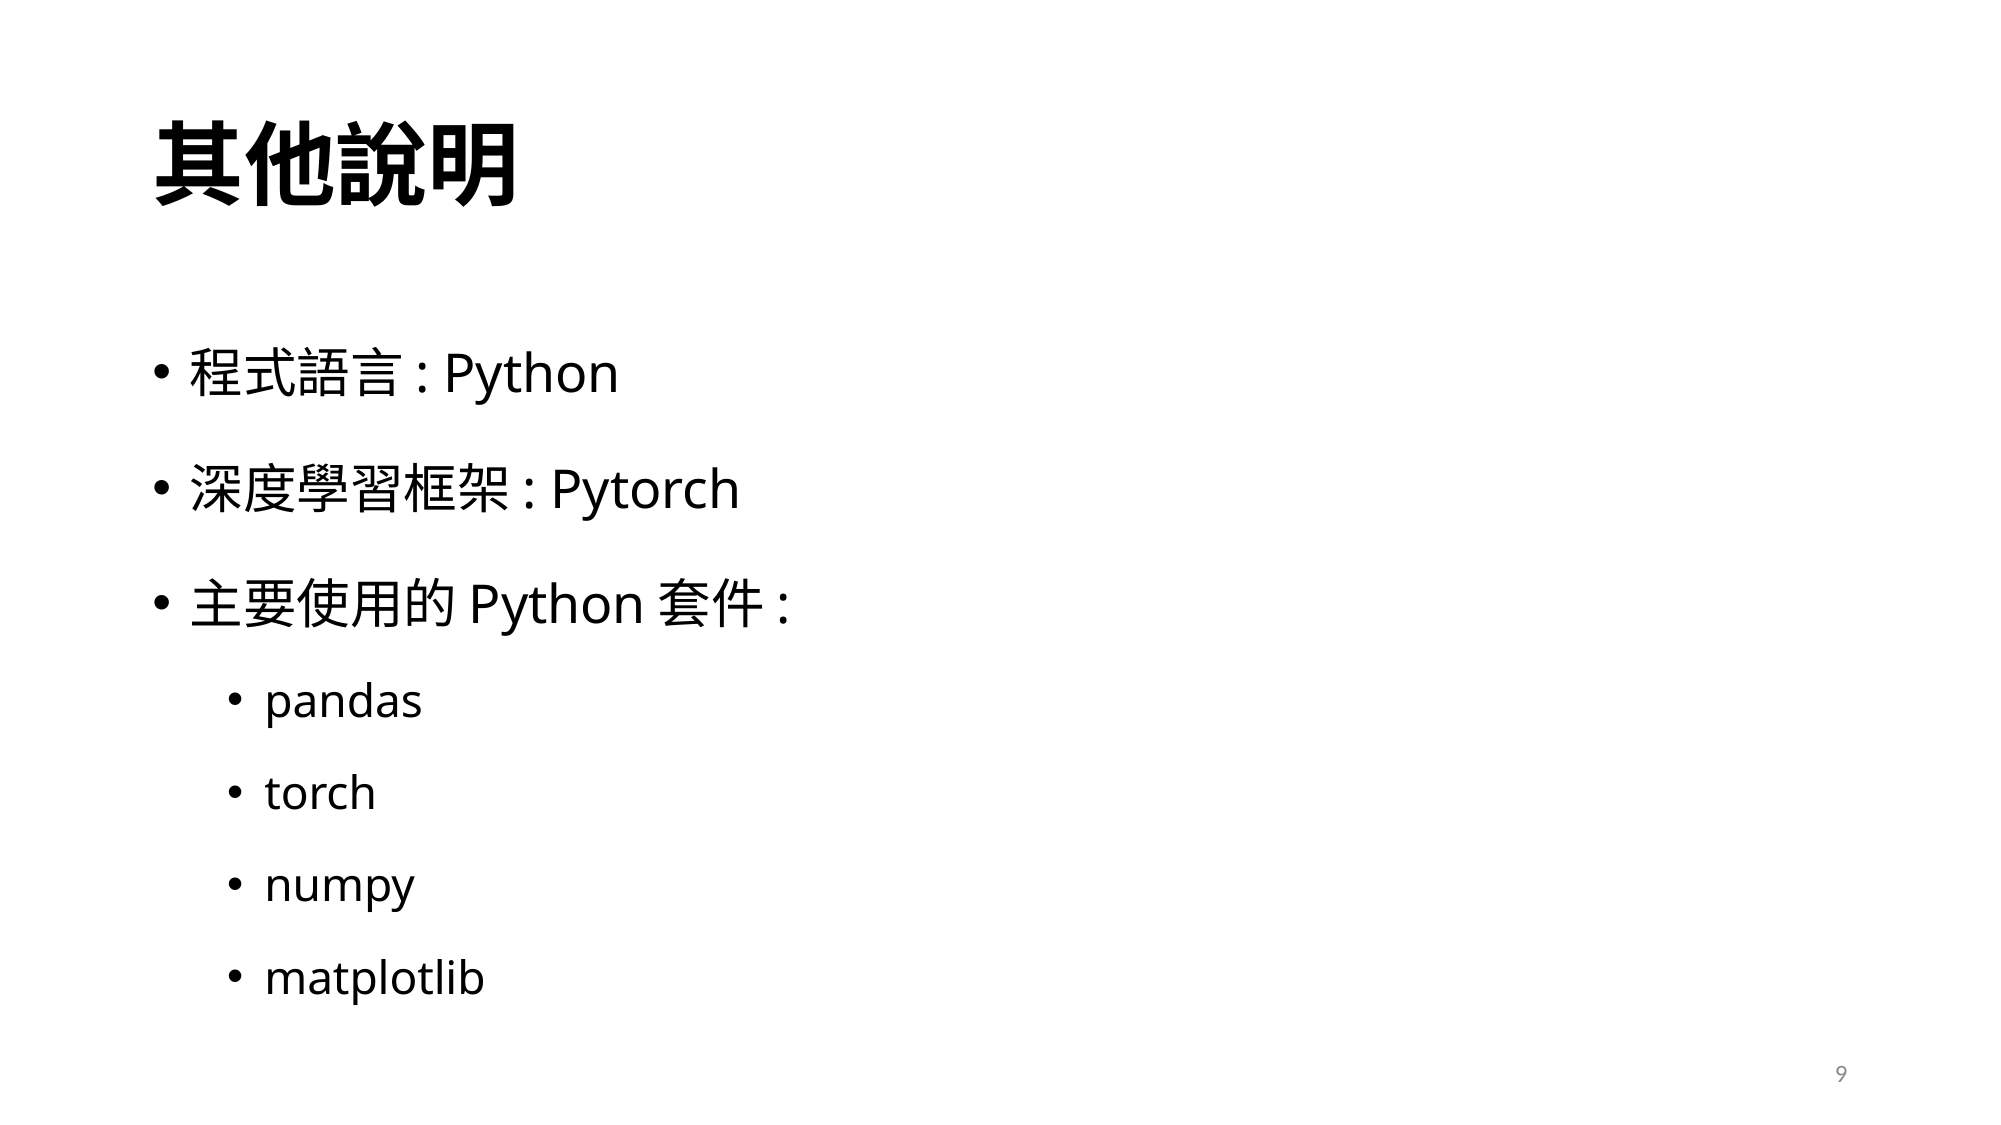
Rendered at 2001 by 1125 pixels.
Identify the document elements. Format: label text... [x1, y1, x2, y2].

list 程式語言: Python 深度學習框架: Pytorch 主要使用的Python套件: pandas torch numpy matplotlib [137, 299, 1863, 1014]
slide_number 9 [1412, 1042, 1863, 1103]
title 其他說明 [137, 59, 1863, 278]
